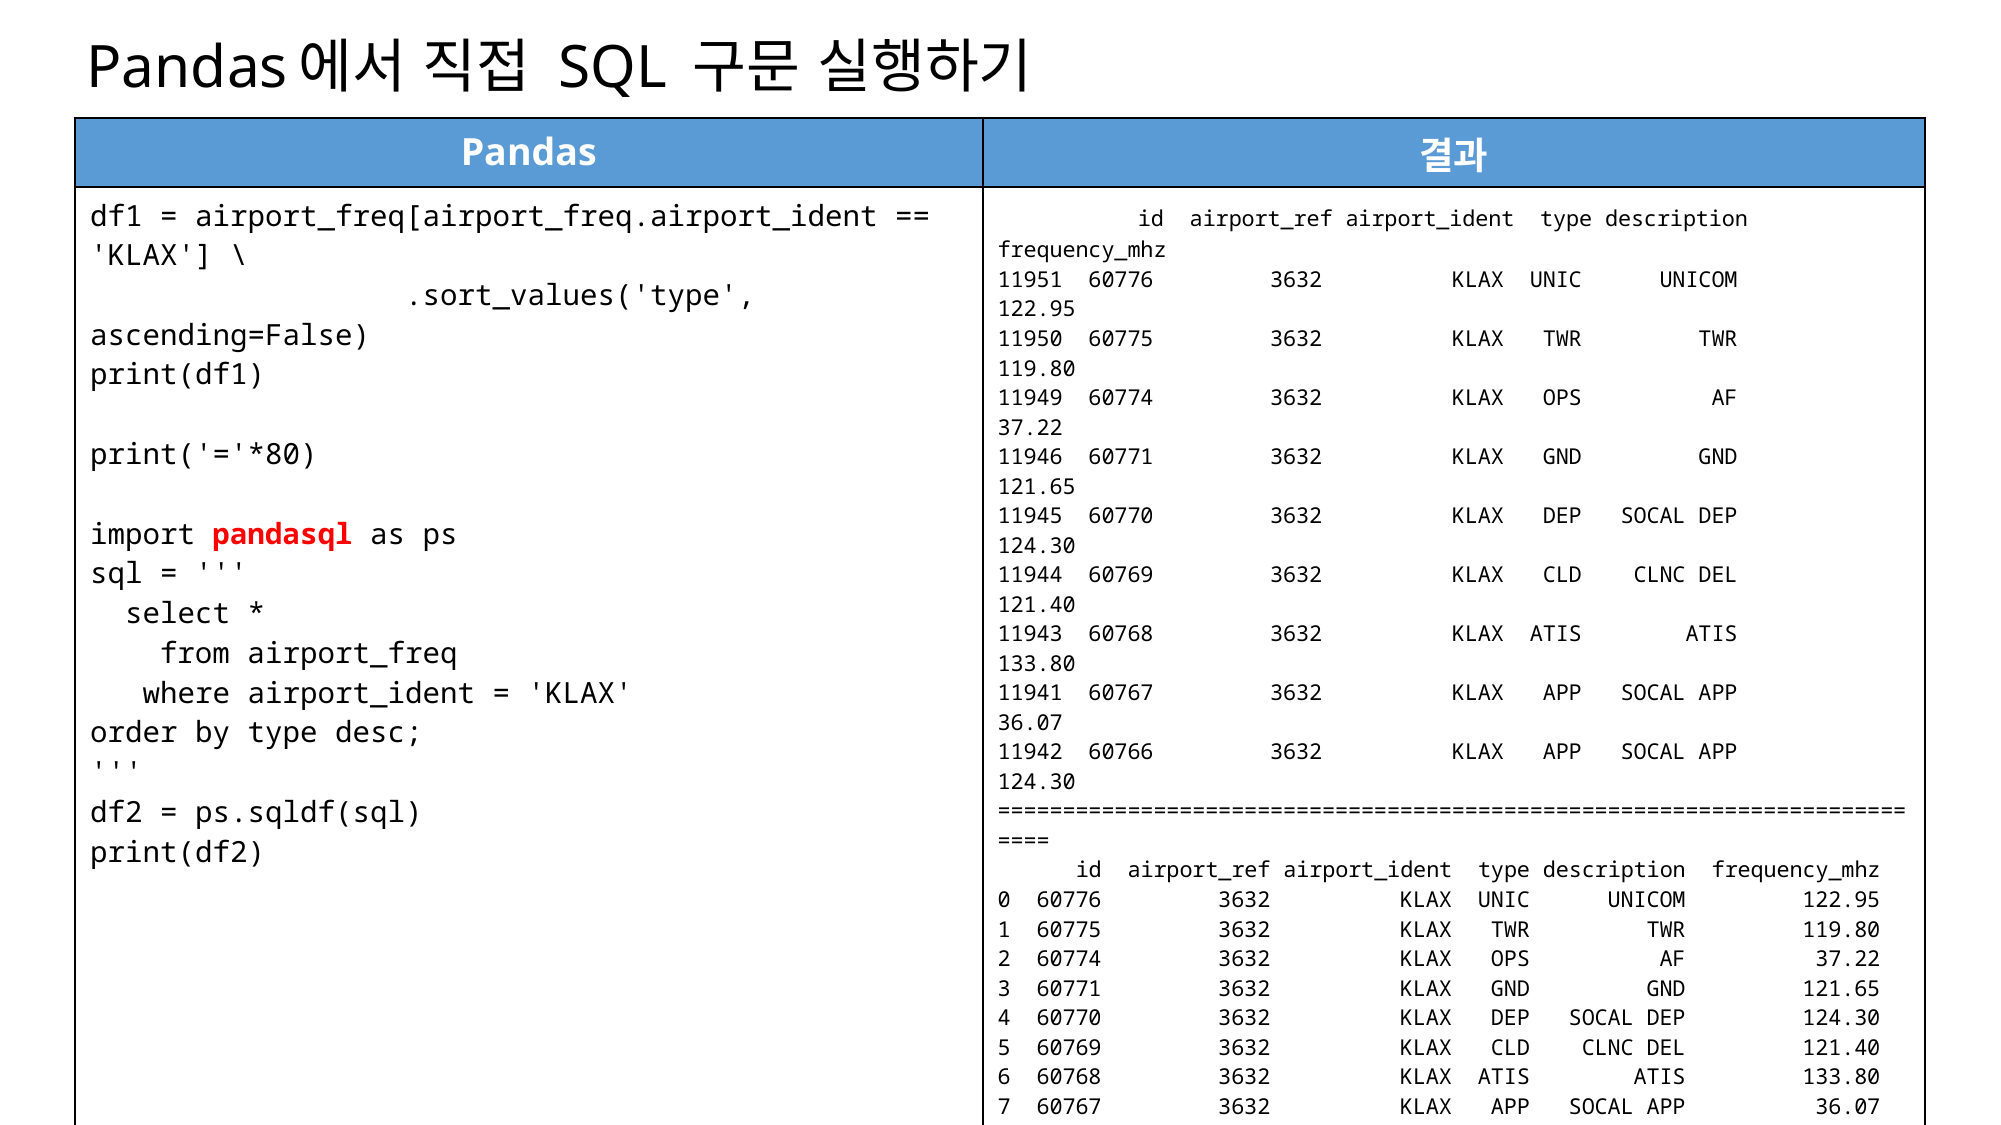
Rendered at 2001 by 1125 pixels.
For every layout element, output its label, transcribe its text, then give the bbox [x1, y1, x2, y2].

table_cell df1 = airport_freq[airport_freq.airport_ident == 'KLAX'] \ .sort_values('type', ascending=False) print(df1) print('='*80) import pandasql as ps sql = ''' select * from airport_freq where airport_ident = 'KLAX' order by type desc; ''' df2 = ps.sqldf(sql) print(df2) [76, 188, 982, 1125]
table_header Pandas [76, 119, 982, 186]
table_cell id airport_ref airport_ident type description frequency_mhz 11951 60776 3632 KLAX UNIC UNICOM 122.95 11950 60775 3632 KLAX TWR TWR 119.80 11949 60774 3632 KLAX OPS AF 37.22 11946 60771 3632 KLAX GND GND 121.65 11945 60770 3632 KLAX DEP SOCAL DEP 124.30 11944 60769 3632 KLAX CLD CLNC DEL 121.40 11943 60768 3632 KLAX ATIS ATIS 133.80 11941 60767 3632 KLAX APP SOCAL APP 36.07 11942 60766 3632 KLAX APP SOCAL APP 124.30 ========================================================================== id airport_ref airport_ident type description frequency_mhz 0 60776 3632 KLAX UNIC UNICOM 122.95 1 60775 3632 KLAX TWR TWR 119.80 2 60774 3632 KLAX OPS AF 37.22 3 60771 3632 KLAX GND GND 121.65 4 60770 3632 KLAX DEP SOCAL DEP 124.30 5 60769 3632 KLAX CLD CLNC DEL 121.40 6 60768 3632 KLAX ATIS ATIS 133.80 7 60767 3632 KLAX APP SOCAL APP 36.07 8 60766 3632 KLAX APP SOCAL APP 124.30 [984, 188, 1924, 1125]
table_header 결과 [984, 119, 1924, 186]
title Pandas에서 직접 SQL 구문 실행하기 [71, 18, 1797, 112]
